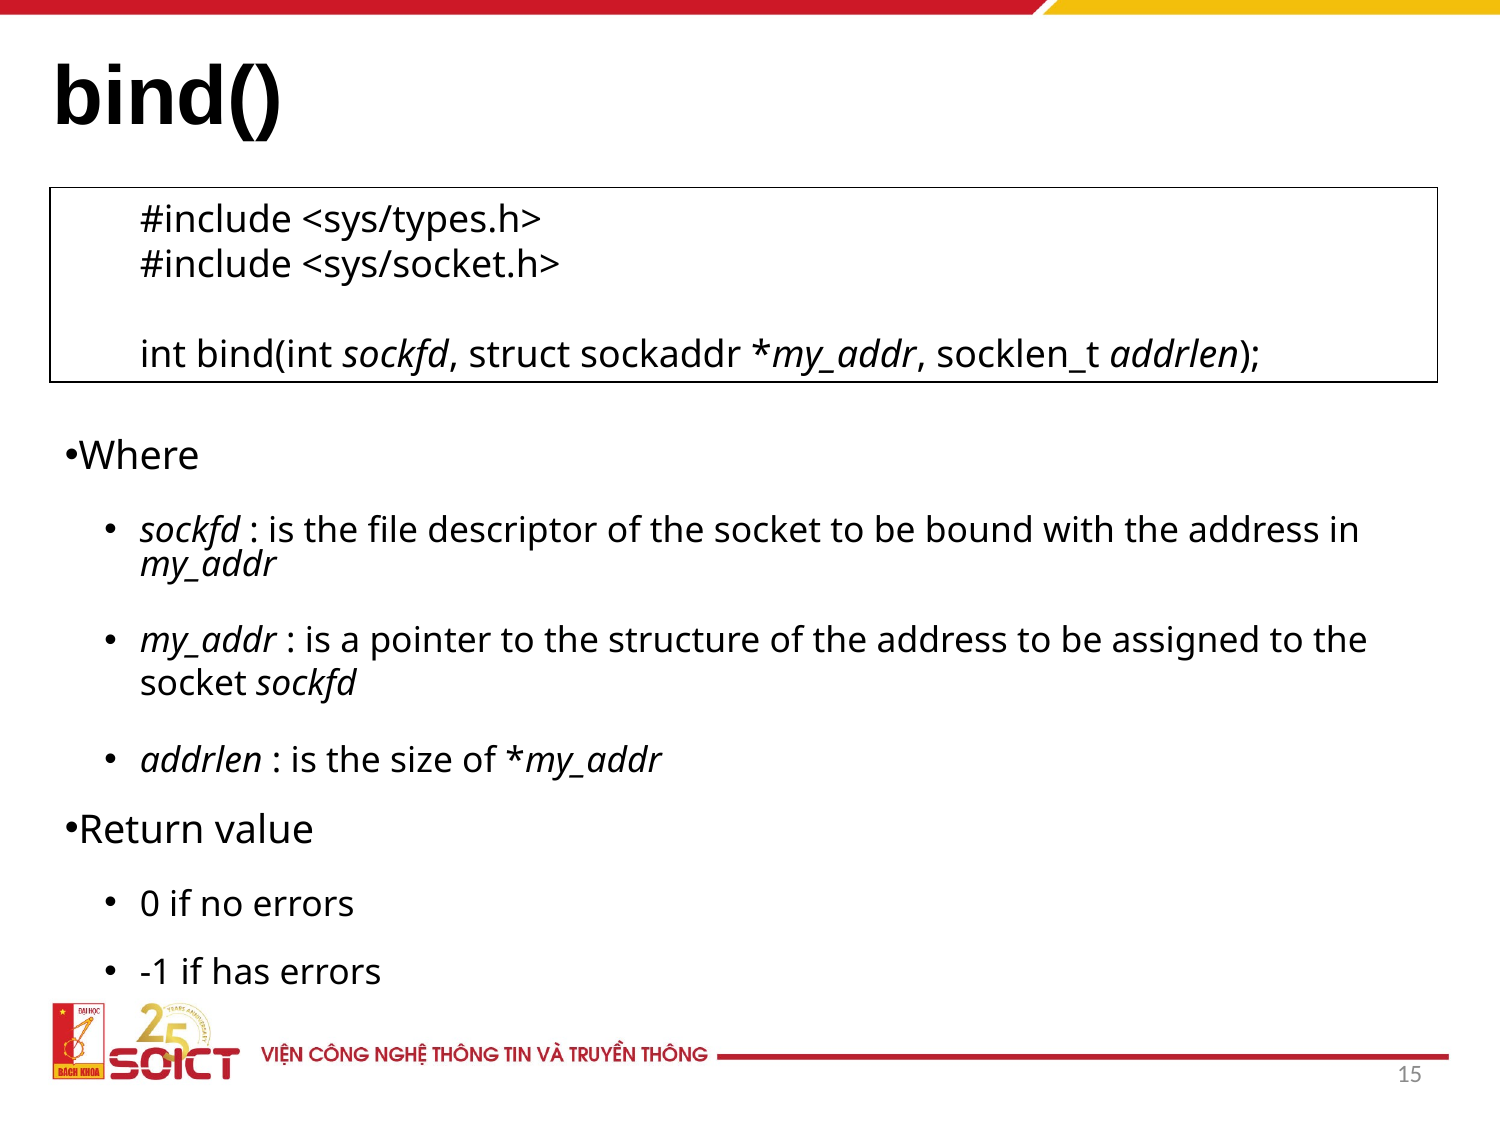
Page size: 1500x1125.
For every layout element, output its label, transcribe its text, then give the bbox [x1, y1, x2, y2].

title bind() [37, 20, 1438, 175]
text_box #include <sys/types.h> #include <sys/socket.h> int bind(int sockfd, struct sockaddr *my_addr, socklen_t addrlen); [50, 187, 1438, 383]
slide_number 15 [1059, 1042, 1438, 1103]
picture [0, 0, 1500, 1125]
text_box Where sockfd : is the file descriptor of the socket to be bound with the address in my_addr my_addr : is a pointer to the structure of the address to be assigned to the socket sockfd addrlen : is the size of *my_addr Return value 0 if no errors -1 if has errors [50, 431, 1438, 999]
